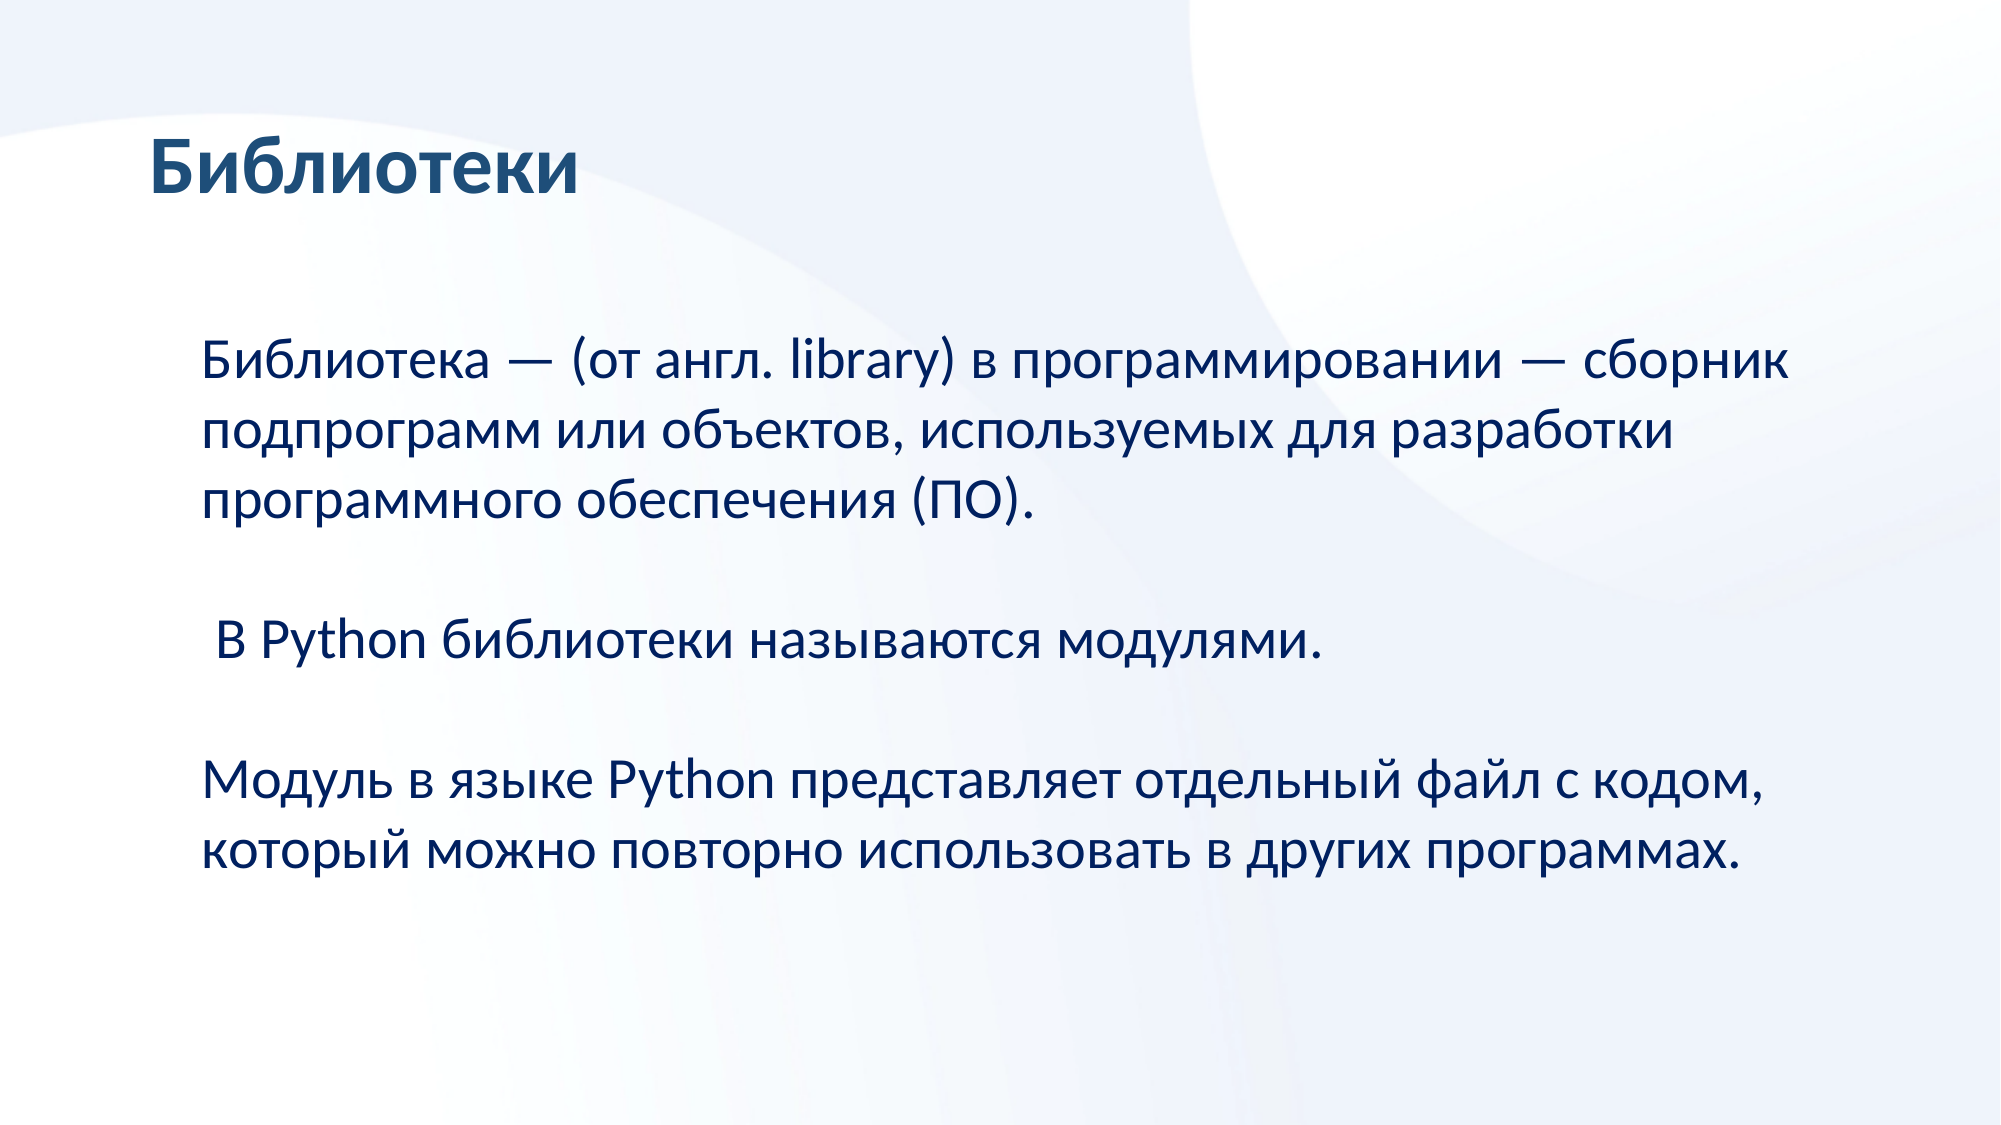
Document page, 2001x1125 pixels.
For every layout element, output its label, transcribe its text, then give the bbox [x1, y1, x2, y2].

text_box Библиотеки [134, 103, 596, 218]
picture [0, 0, 2001, 1125]
text_box Библиотека — (от англ. library) в программировании — сборник подпрограмм или объектов, используемых для разработки программного обеспечения (ПО). В Python библиотеки называются модулями. Модуль в языке Python представляет отдельный файл с кодом, который можно повторно использовать в других программах. [187, 312, 1899, 958]
